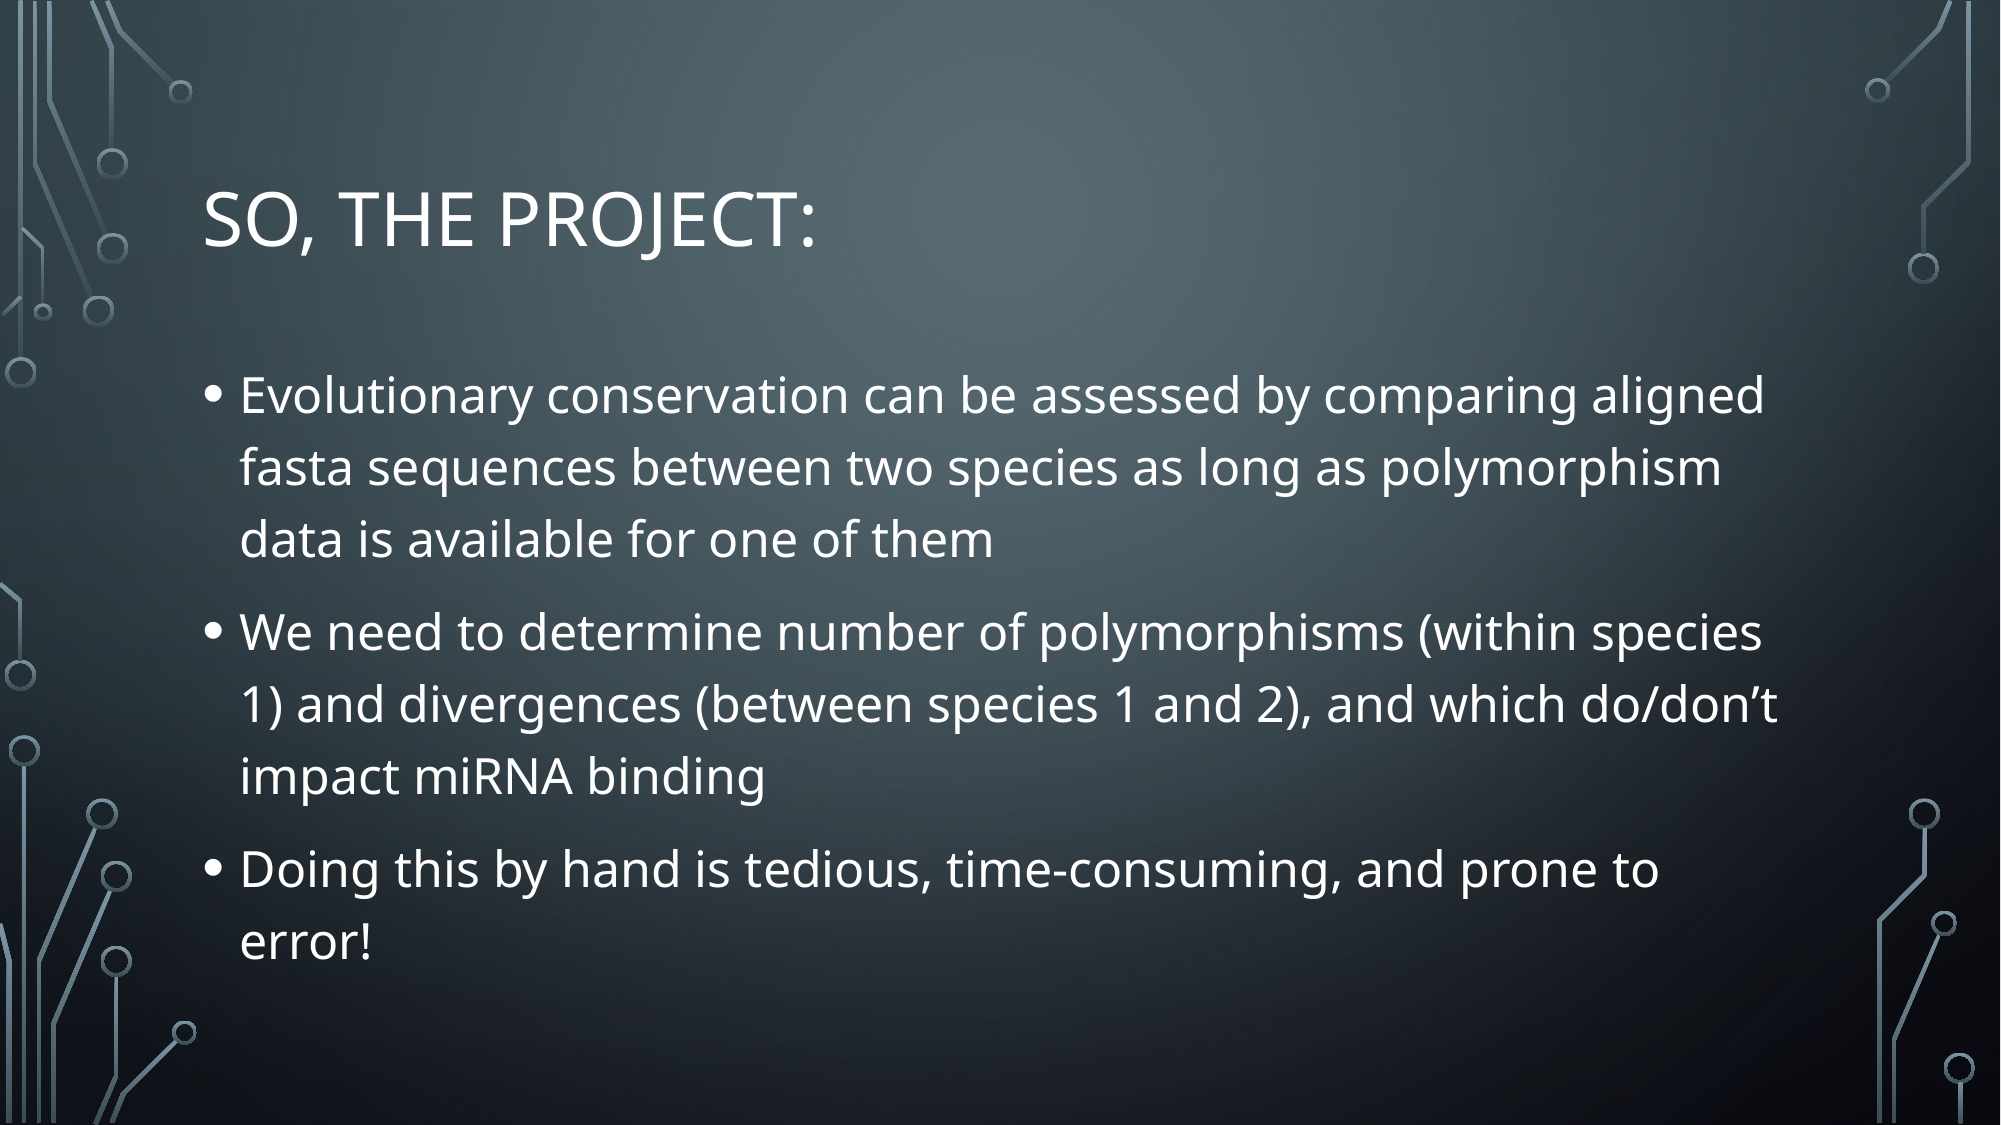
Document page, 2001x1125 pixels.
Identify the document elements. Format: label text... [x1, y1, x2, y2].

list Evolutionary conservation can be assessed by comparing aligned fasta sequences between two species as long as polymorphism data is available for one of them We need to determine number of polymorphisms (within species 1) and divergences (between species 1 and 2), and which do/don’t impact miRNA binding Doing this by hand is tedious, time-consuming, and prone to error! [187, 343, 1813, 1060]
title So, the project: [187, 101, 1813, 343]
